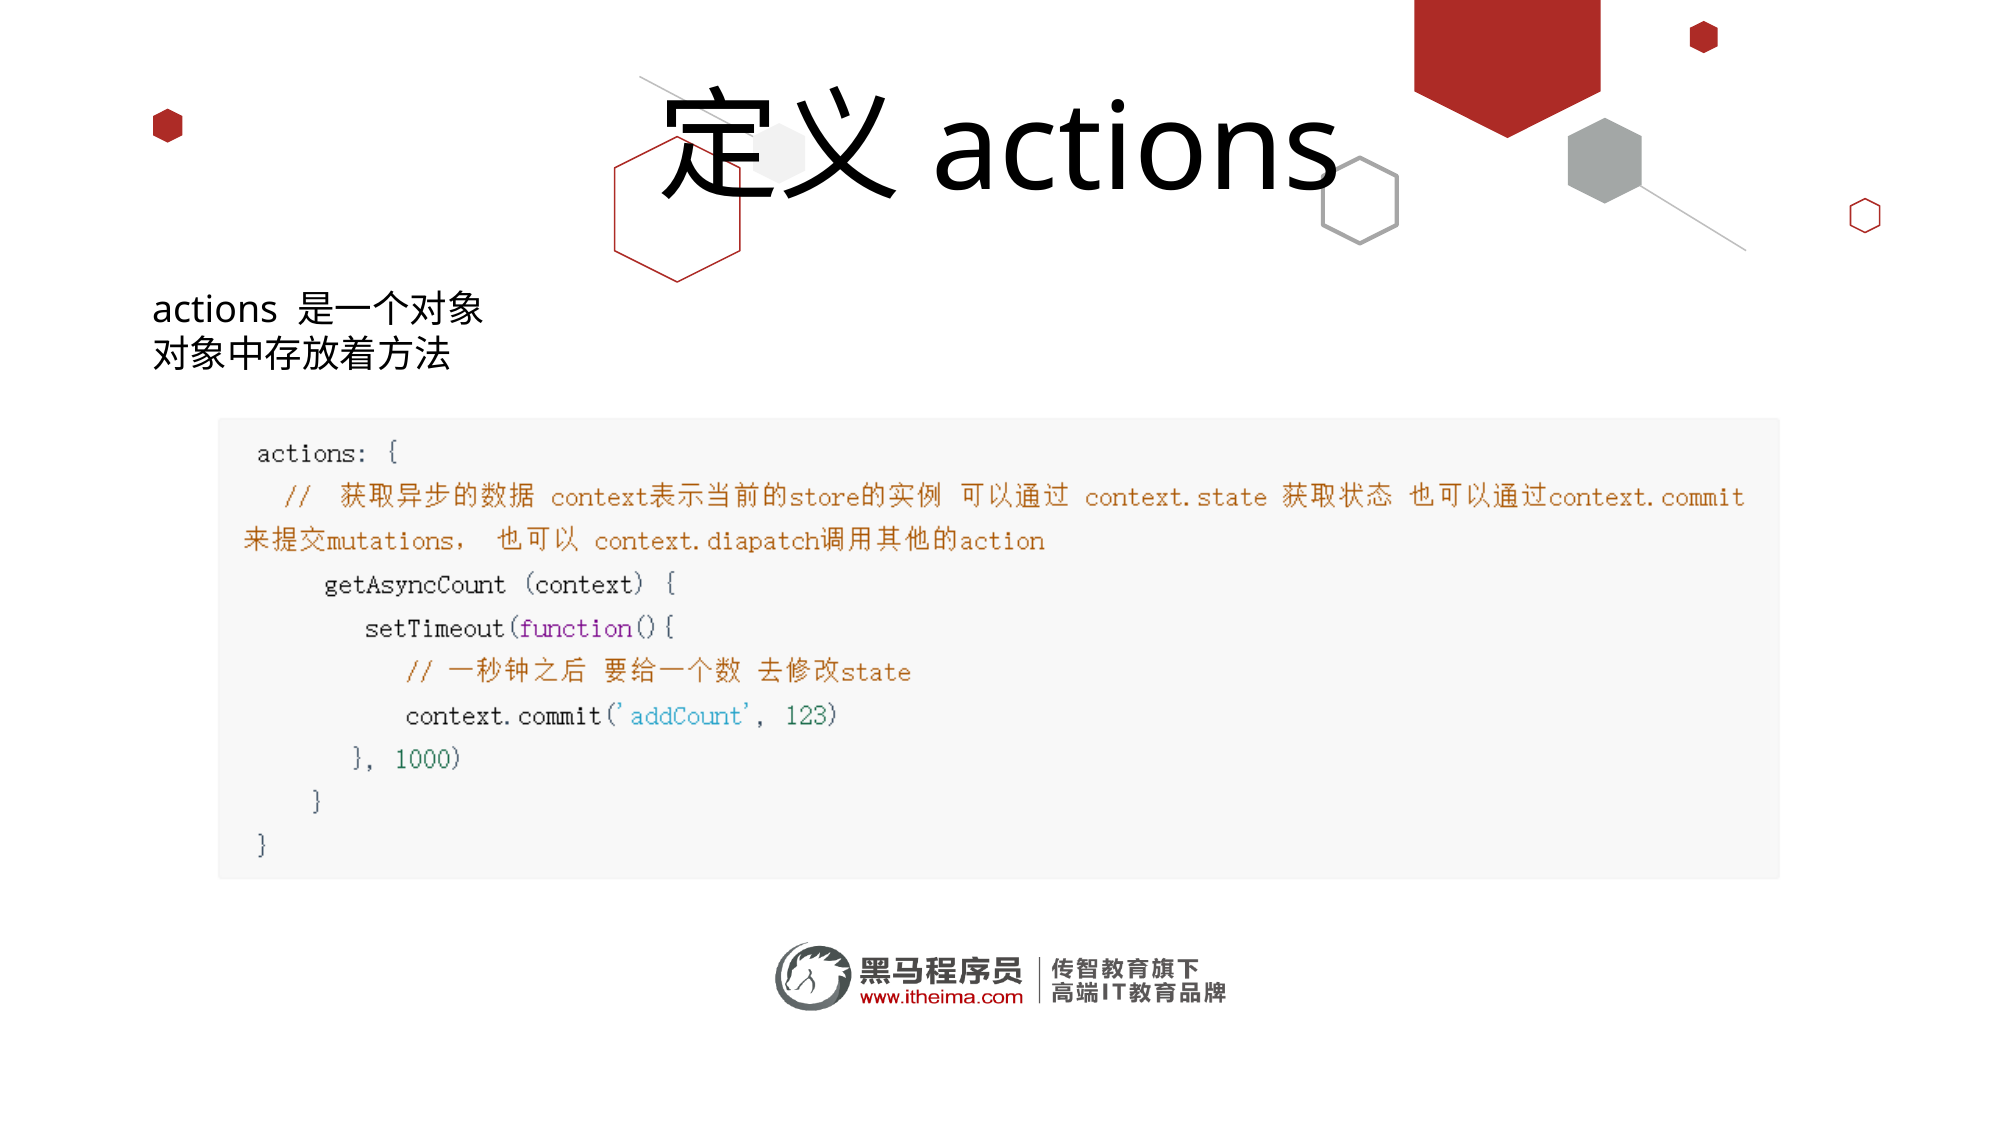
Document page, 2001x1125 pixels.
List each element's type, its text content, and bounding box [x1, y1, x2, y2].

title 定义actions [137, 59, 1863, 278]
text_box actions 是一个对象 对象中存放着方法 [137, 277, 736, 428]
picture [774, 939, 1226, 1013]
picture [209, 409, 1791, 896]
